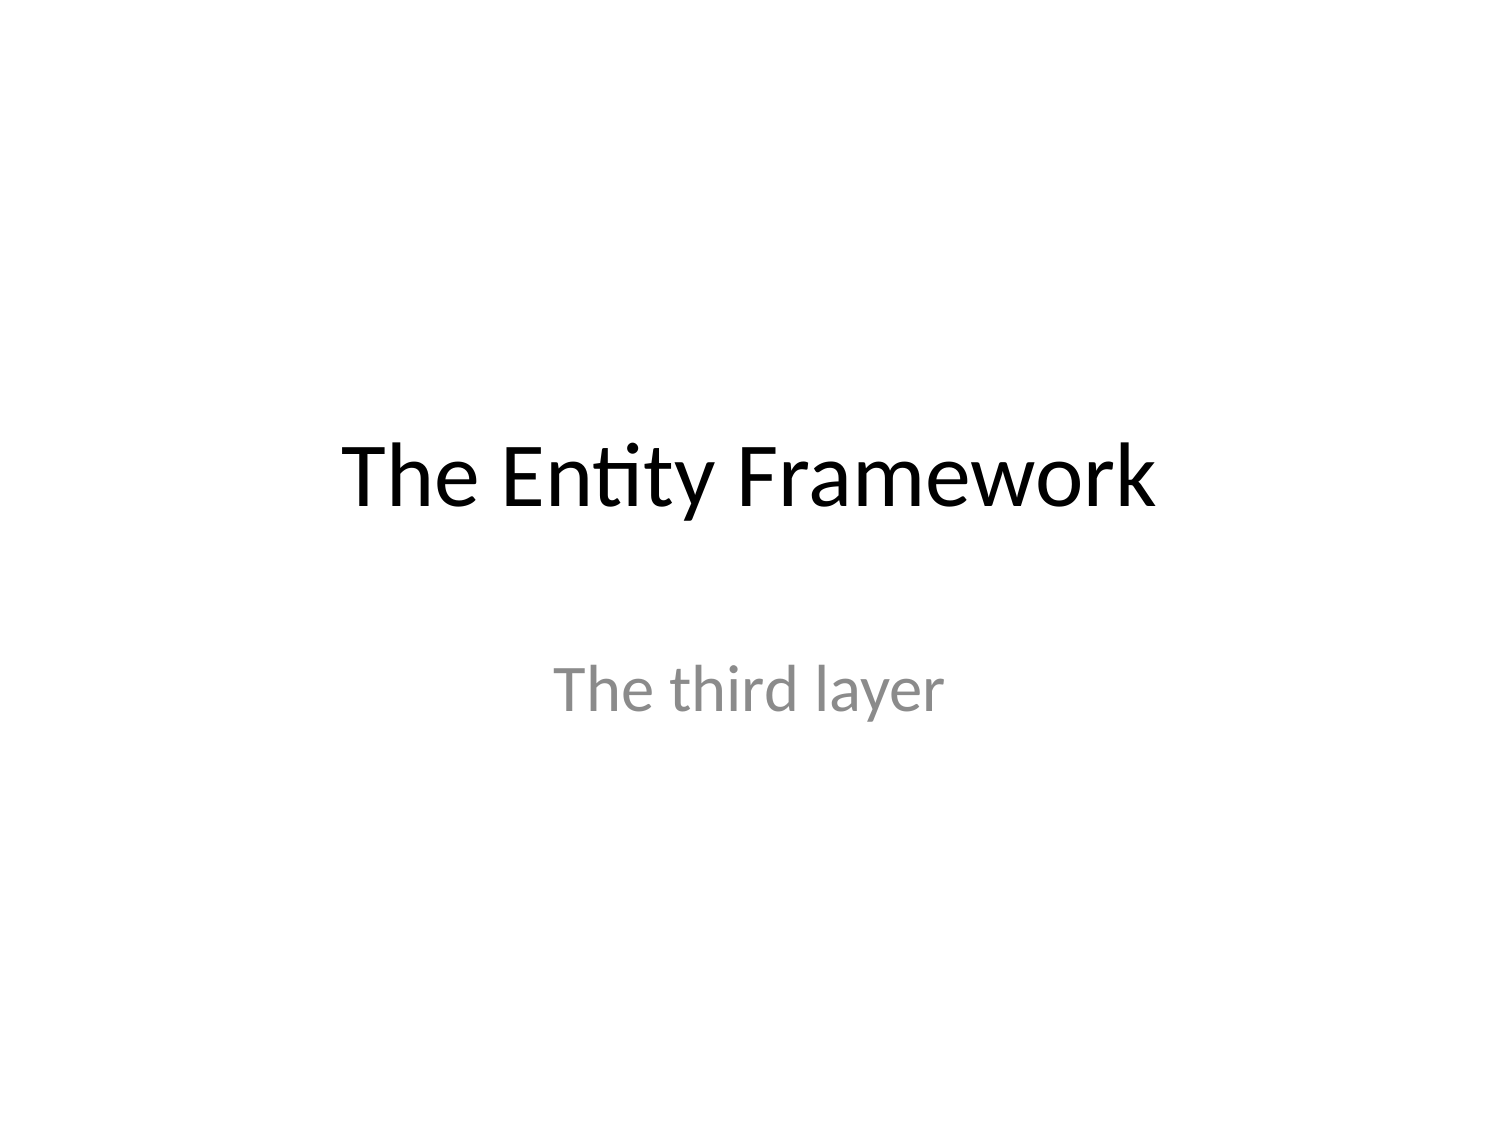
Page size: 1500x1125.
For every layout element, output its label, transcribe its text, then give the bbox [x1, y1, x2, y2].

subtitle The third layer [225, 637, 1275, 925]
title The Entity Framework [112, 349, 1388, 591]
